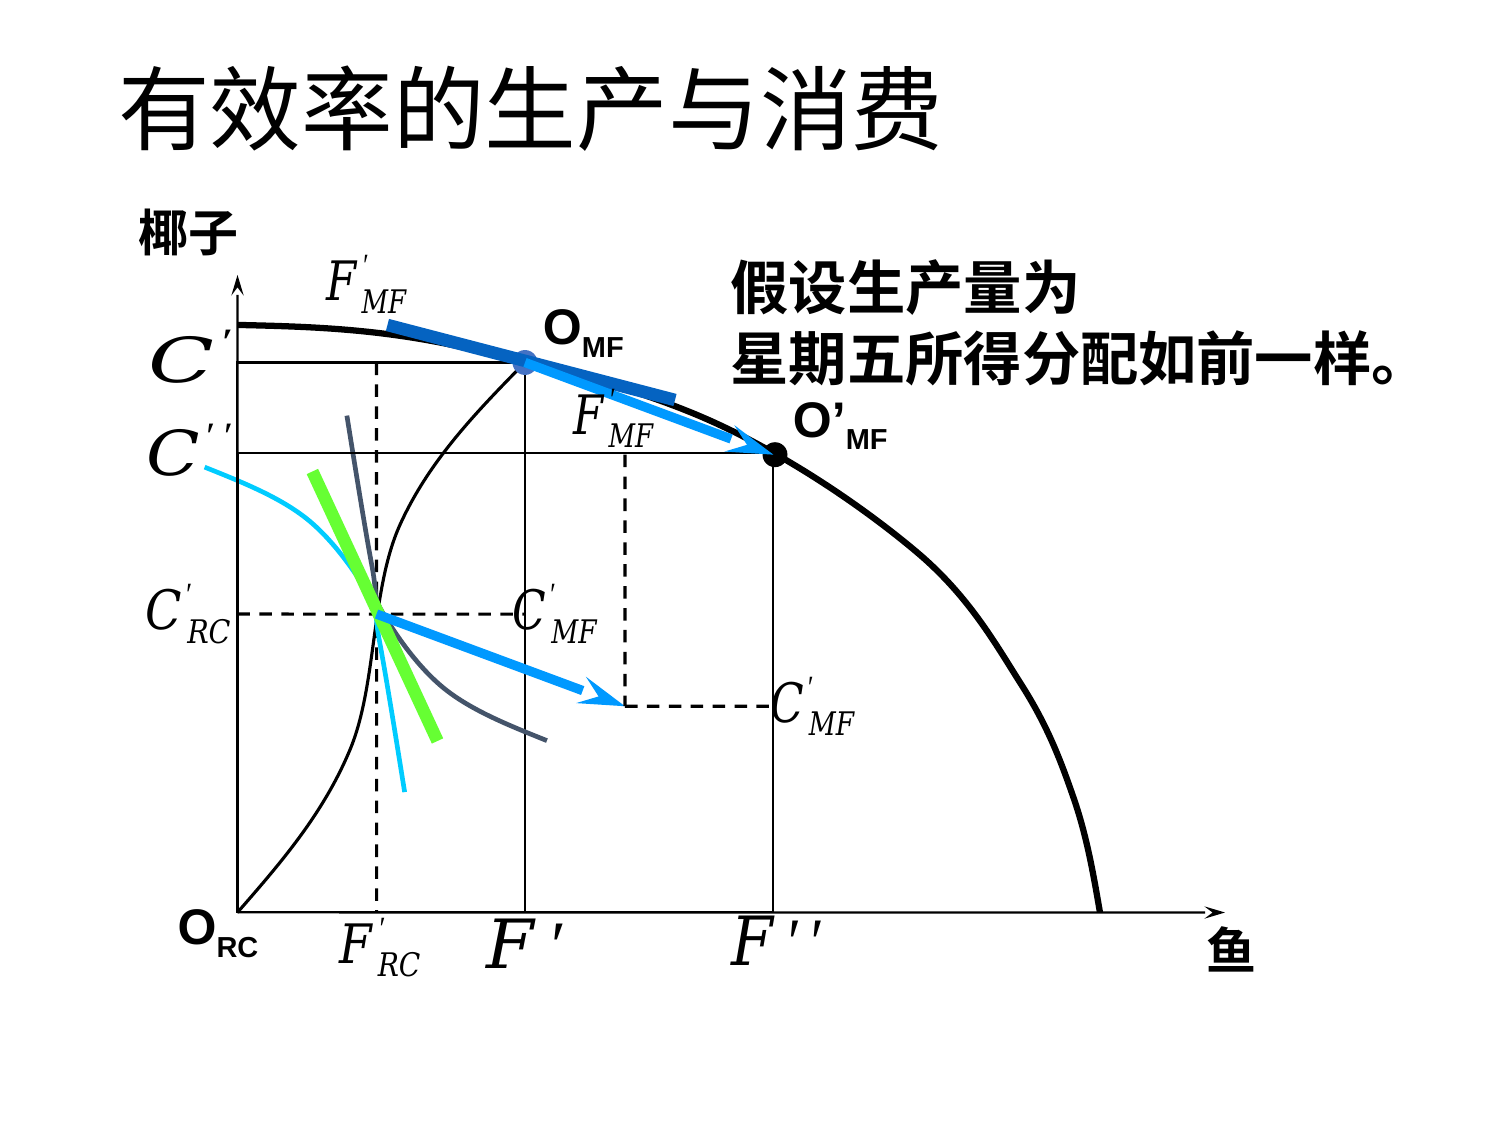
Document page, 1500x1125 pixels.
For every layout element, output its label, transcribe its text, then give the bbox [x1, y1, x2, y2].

text_box [231, 274, 244, 296]
text_box [204, 467, 237, 520]
text_box [237, 453, 774, 913]
text_box 椰子 [123, 194, 254, 269]
text_box [346, 415, 370, 453]
text_box [512, 350, 535, 376]
text_box ORC [162, 887, 274, 971]
text_box [1204, 906, 1225, 919]
text_box O’MF [778, 379, 903, 463]
text_box [237, 362, 515, 453]
text_box [479, 374, 525, 453]
text_box [751, 441, 774, 455]
text_box [525, 371, 760, 453]
text_box [774, 463, 1100, 912]
text_box [603, 693, 625, 707]
text_box [238, 324, 513, 362]
text_box [762, 442, 785, 468]
text_box [443, 372, 519, 453]
text_box OMF [528, 287, 639, 371]
text_box 鱼 [1191, 912, 1271, 988]
title 有效率的生产与消费 [103, 59, 1397, 278]
